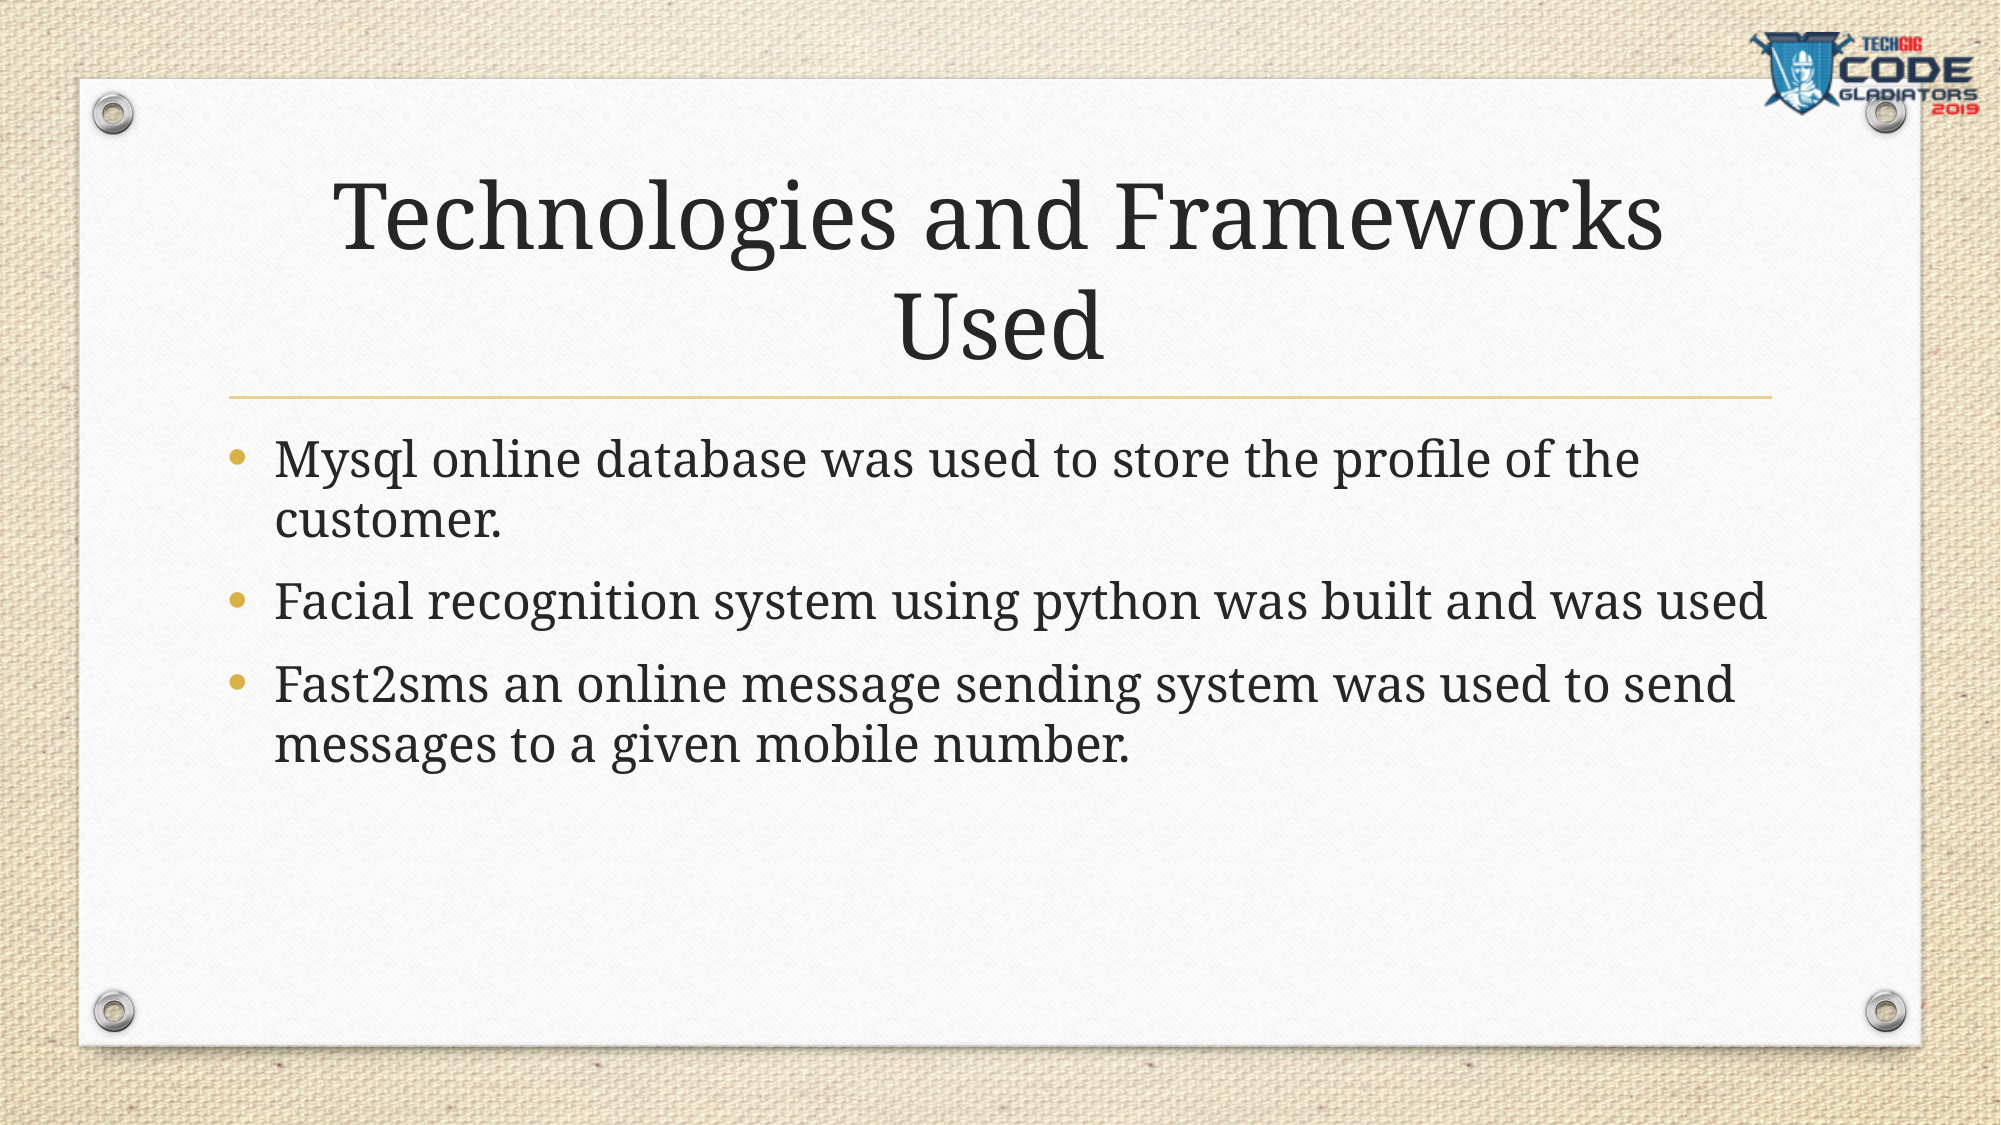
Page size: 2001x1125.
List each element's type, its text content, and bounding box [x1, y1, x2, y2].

picture [0, 0, 2001, 1125]
title Technologies and Frameworks Used [212, 161, 1788, 375]
list Mysql online database was used to store the profile of the customer. Facial recognition system using python was built and was used Fast2sms an online message sending system was used to send messages to a given mobile number. [212, 419, 1788, 964]
